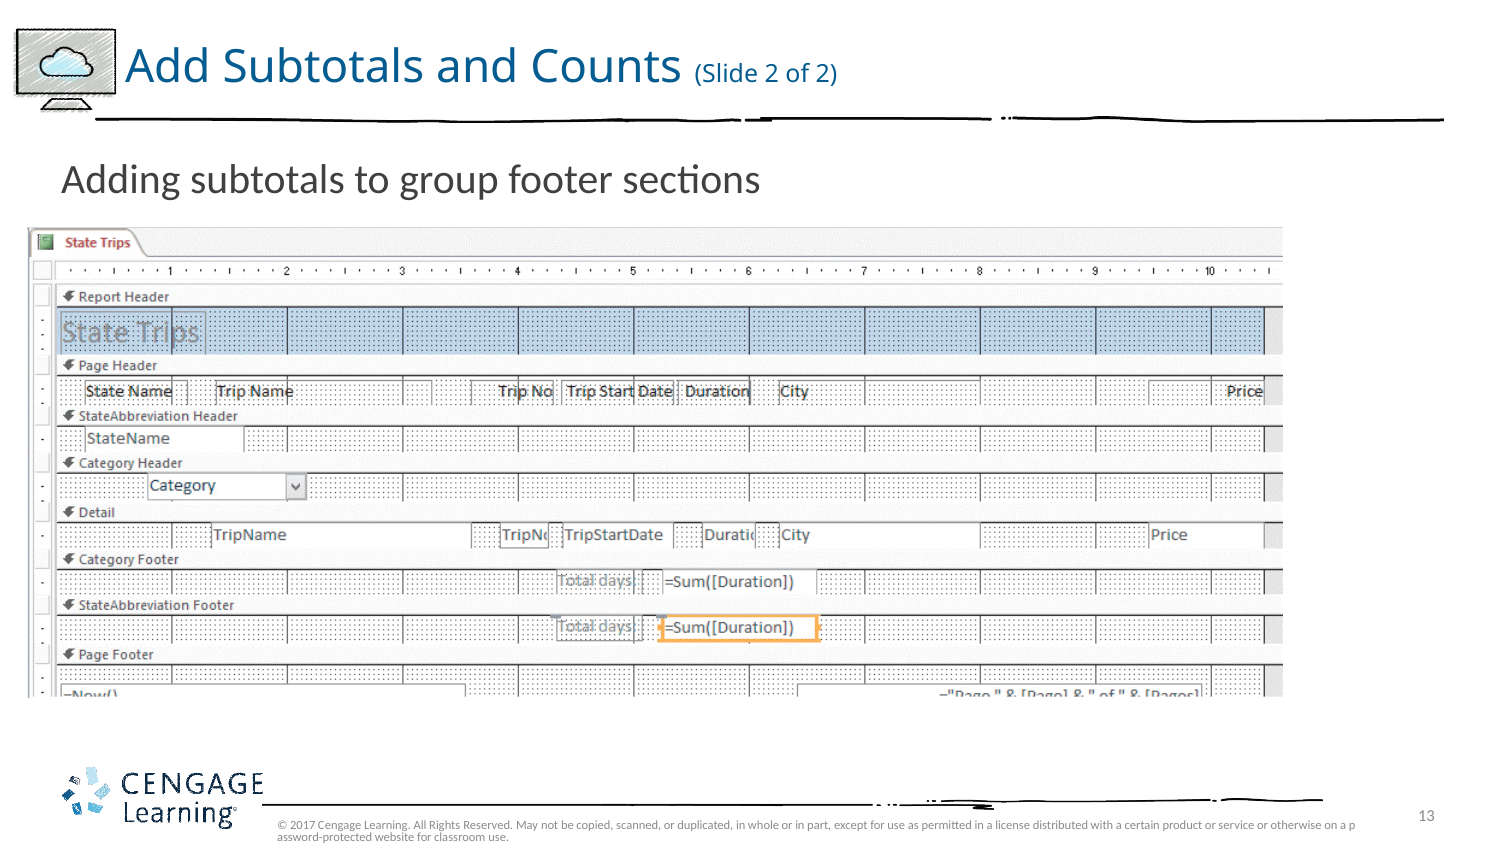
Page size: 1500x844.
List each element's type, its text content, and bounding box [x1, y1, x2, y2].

footer © 2017 Cengage Learning. All Rights Reserved. May not be copied, scanned, or duplicated, in whole or in part, except for use as permitted in a license distributed with a certain product or service or otherwise on a password-protected website for classroom use. [262, 809, 1375, 840]
picture [13, 27, 117, 114]
title Add Subtotals and Counts (Slide 2 of 2) [125, 44, 1442, 92]
picture [27, 227, 1283, 698]
picture [62, 767, 1323, 829]
list Adding subtotals to group footer sections [61, 155, 1442, 204]
picture [95, 116, 1444, 123]
